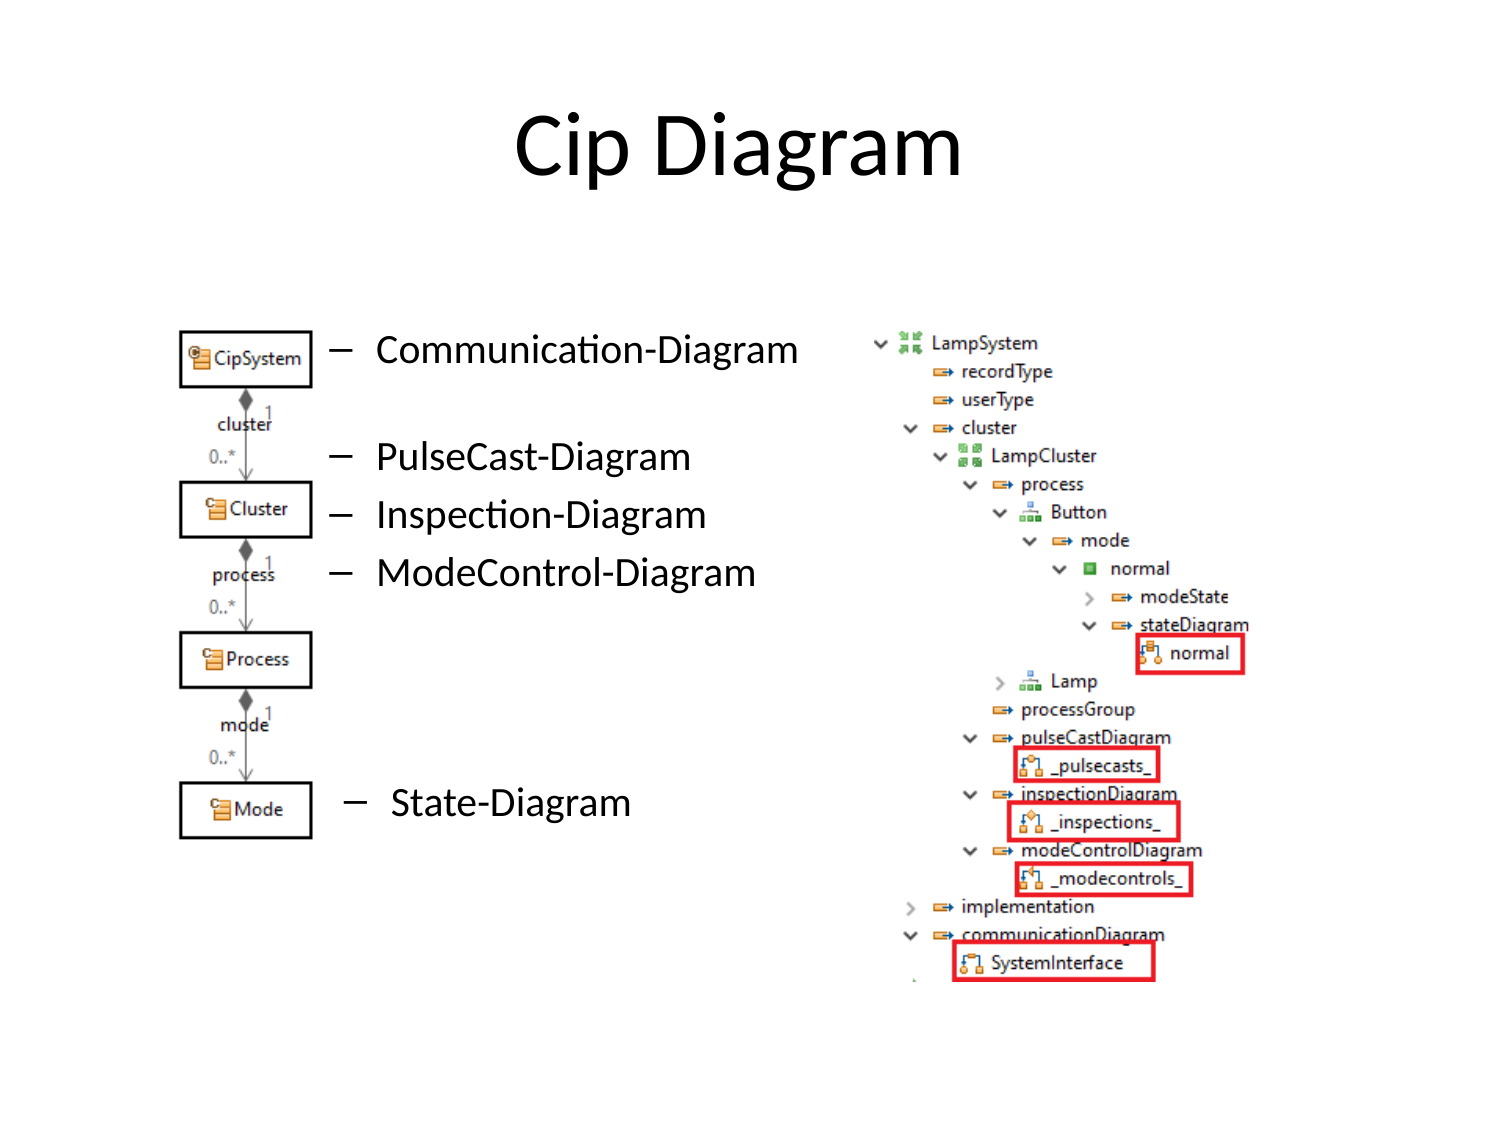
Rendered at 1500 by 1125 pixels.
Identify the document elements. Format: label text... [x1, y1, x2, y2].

title Cip Diagram [75, 45, 1425, 233]
picture [123, 290, 364, 874]
text_box PulseCast-Diagram Inspection-Diagram ModeControl-Diagram [369, 420, 830, 619]
picture [874, 331, 1261, 983]
text_box State-Diagram [369, 766, 845, 850]
list Communication-Diagram [369, 314, 830, 398]
